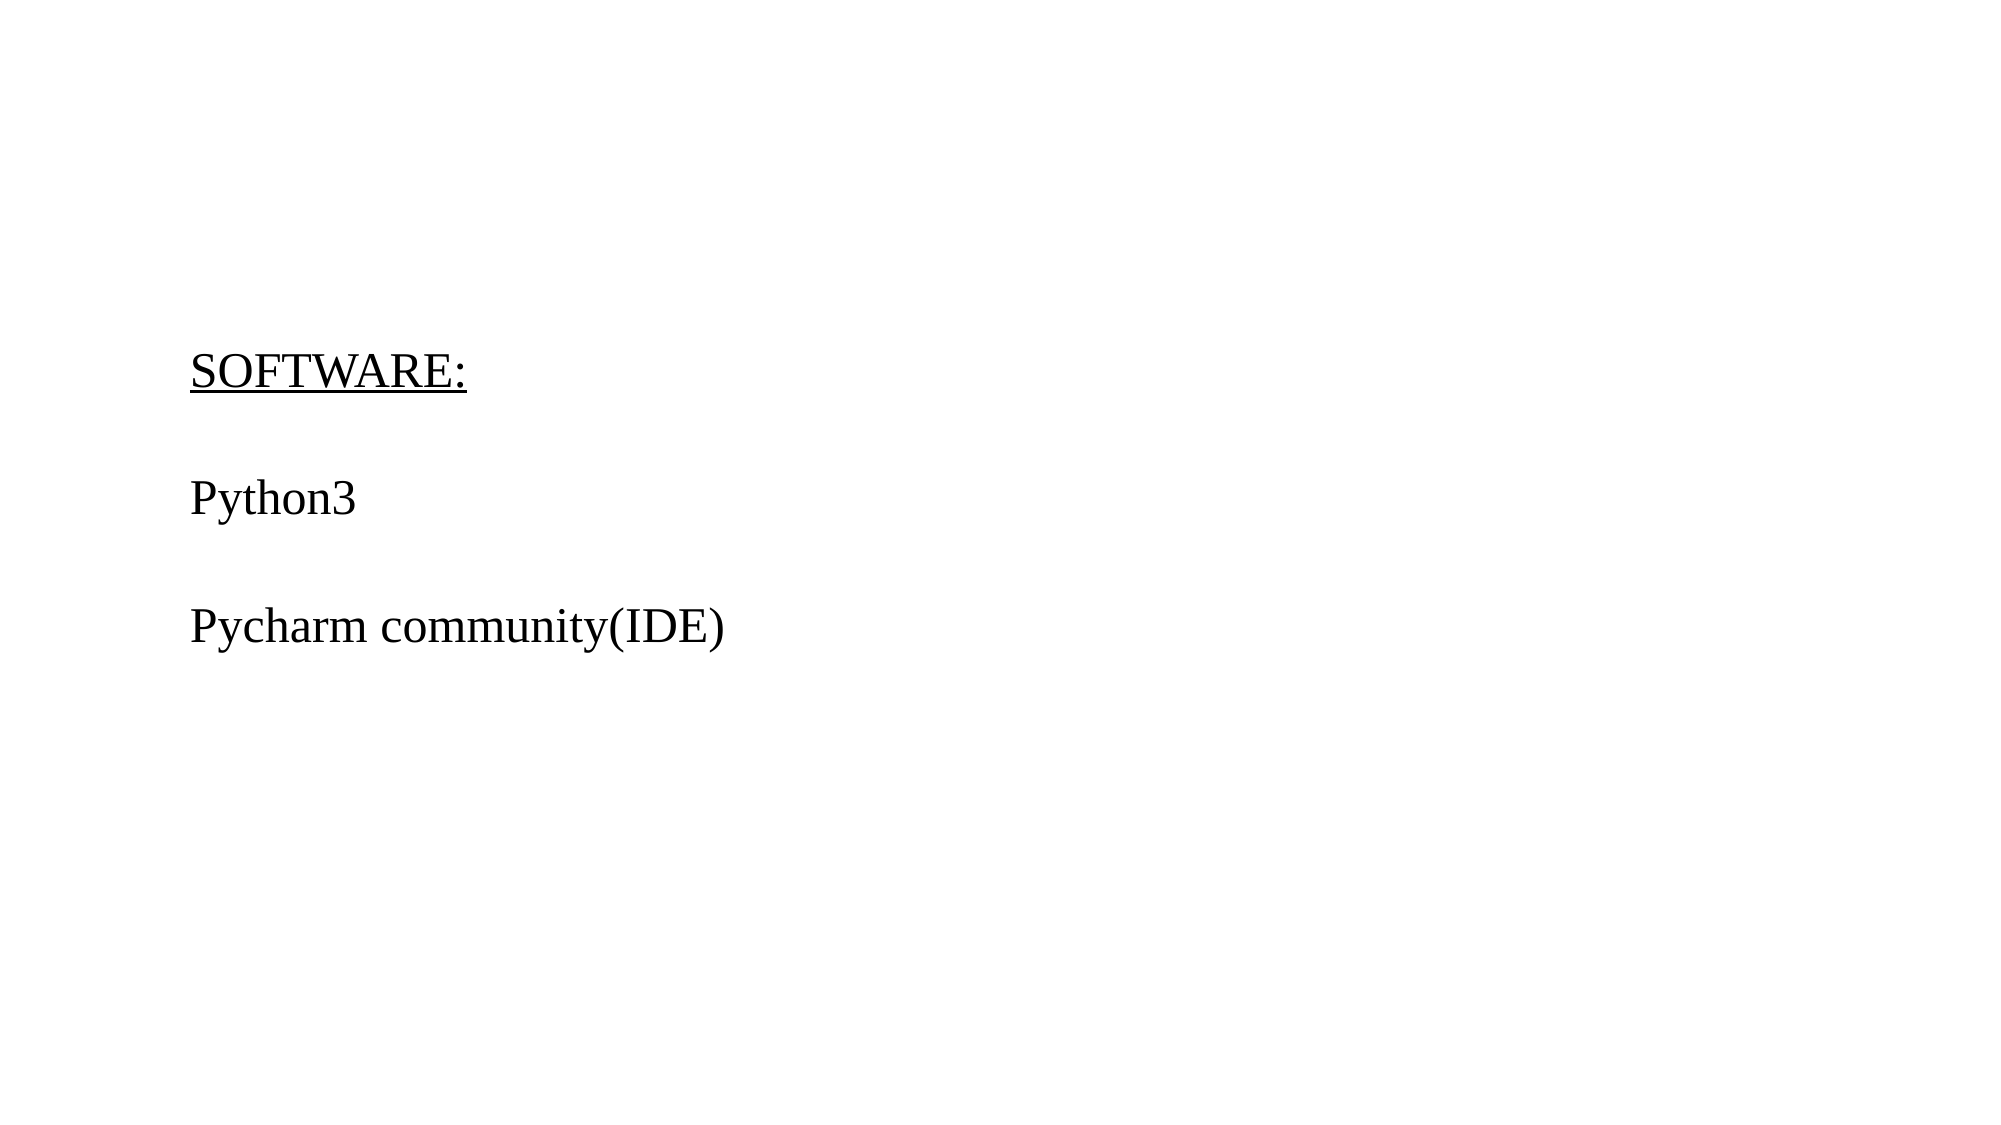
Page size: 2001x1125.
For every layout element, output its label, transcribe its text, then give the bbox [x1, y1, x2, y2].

list SOFTWARE: Python3 Pycharm community(IDE) [137, 299, 1863, 1014]
